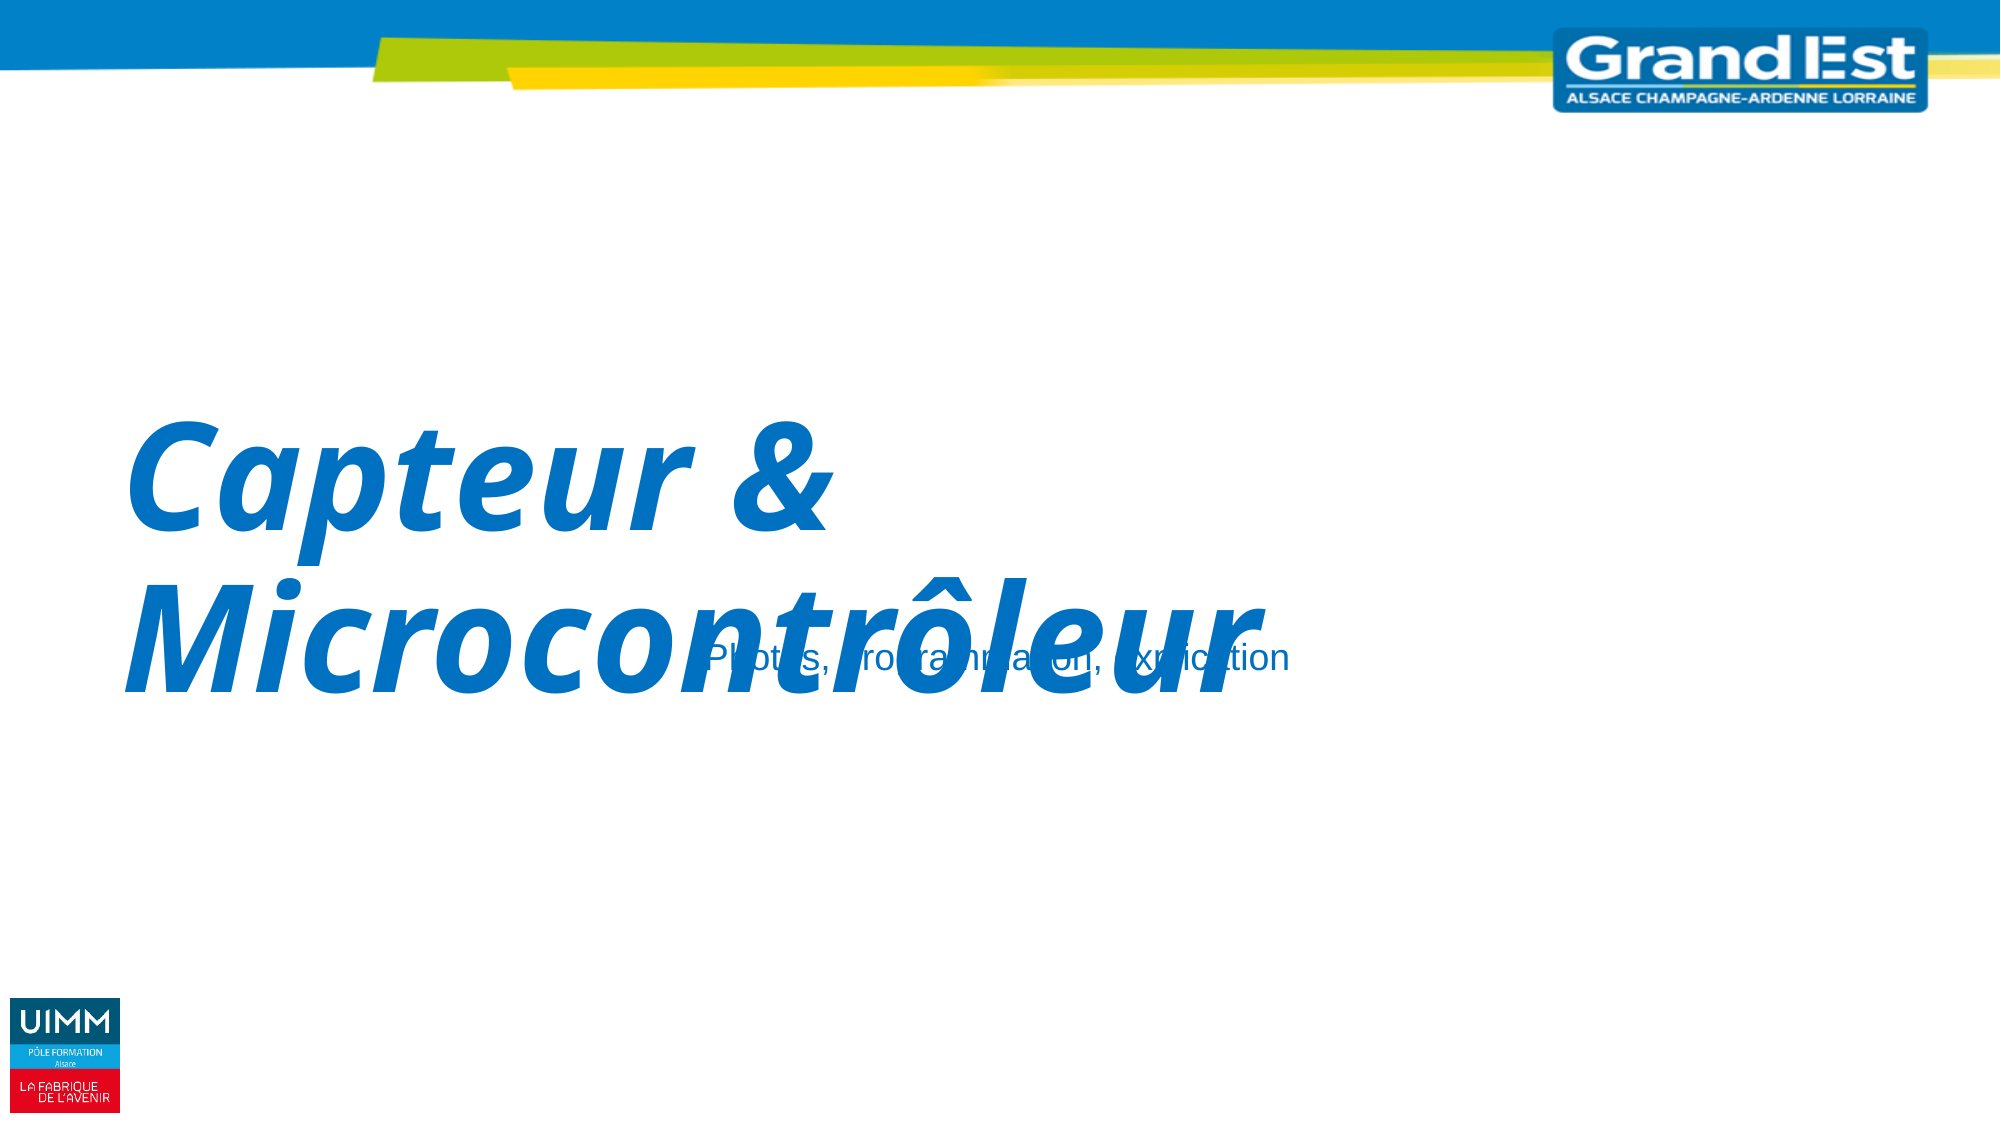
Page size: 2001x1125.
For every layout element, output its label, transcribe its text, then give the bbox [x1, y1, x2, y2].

picture [0, 0, 2000, 1125]
text_box Photos, programmation, explication [689, 625, 1311, 686]
title Capteur & Microcontrôleur [121, 468, 1879, 657]
